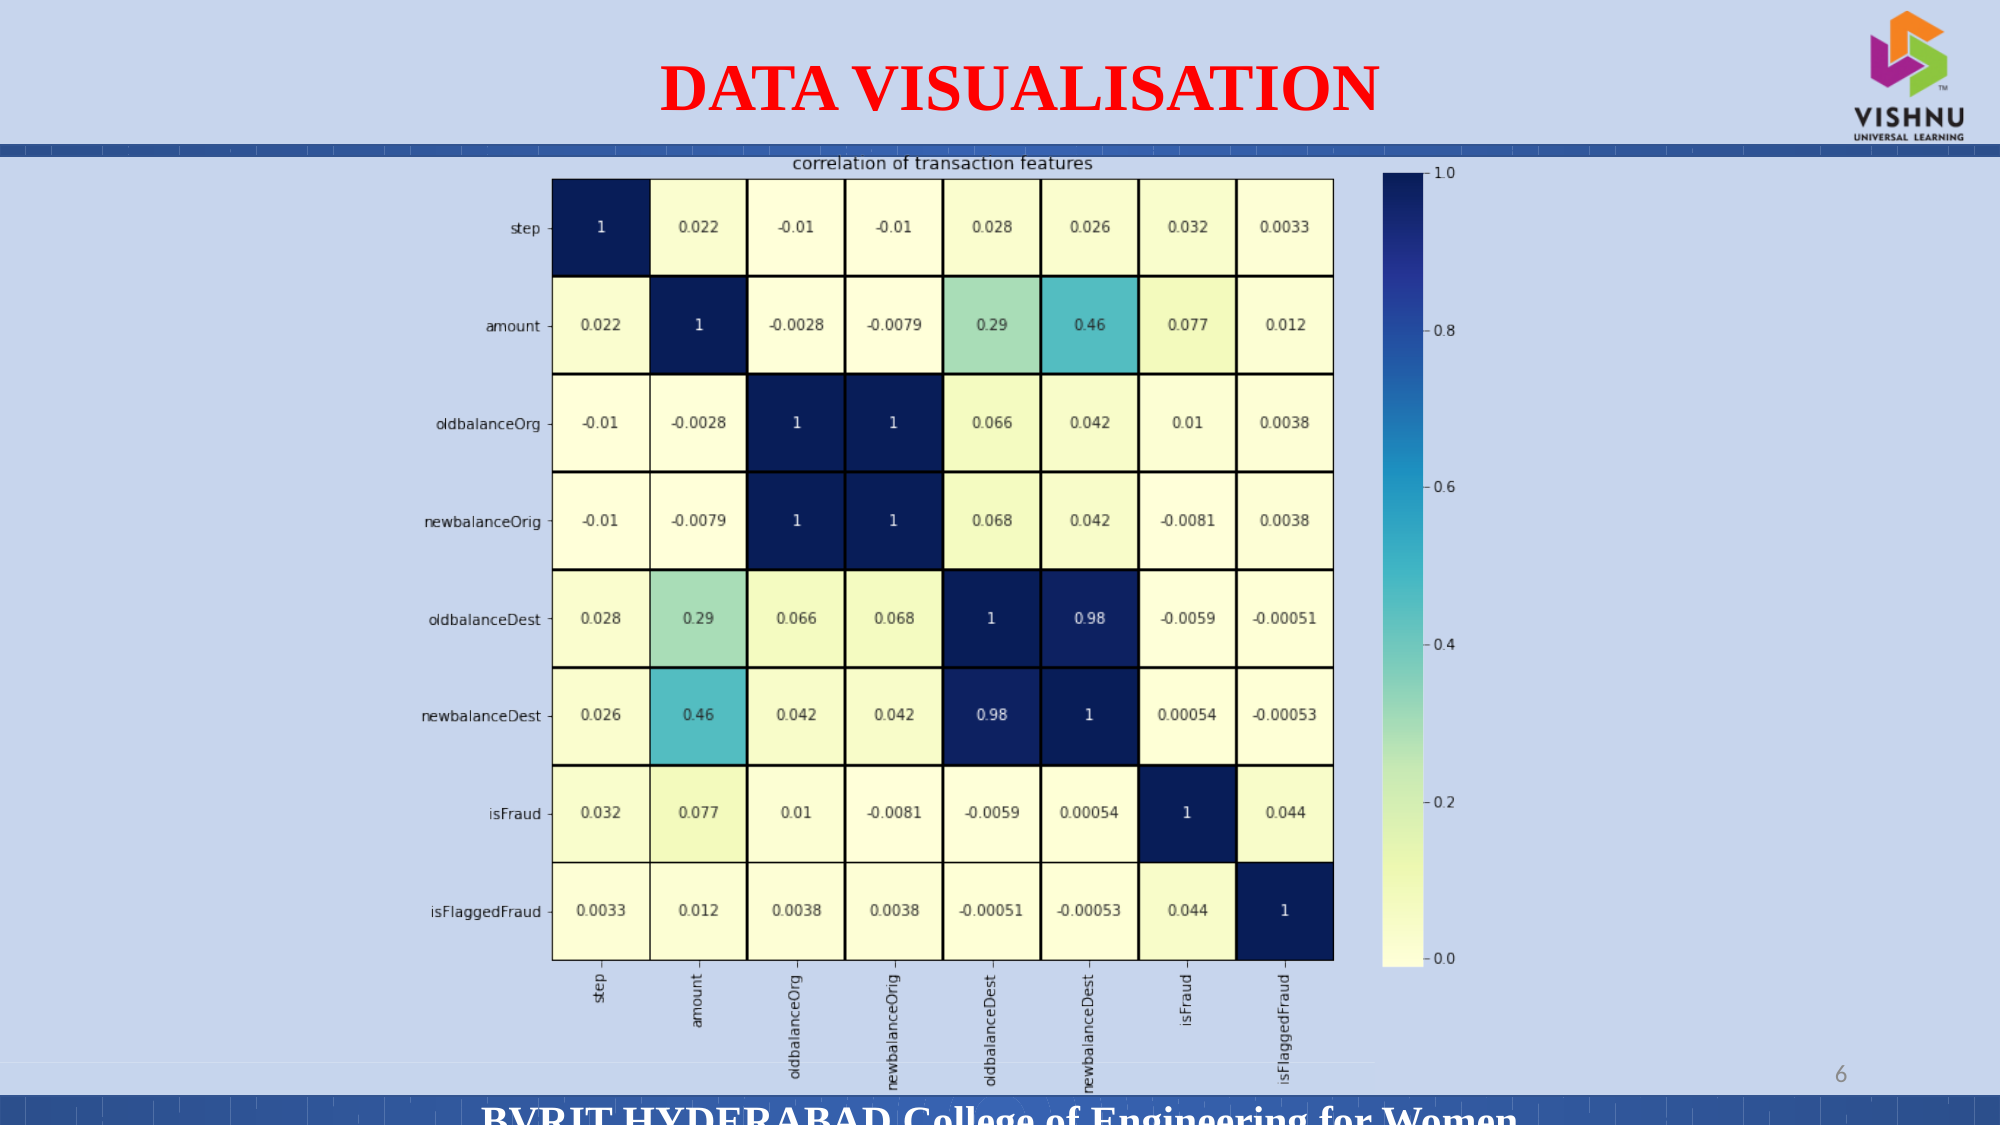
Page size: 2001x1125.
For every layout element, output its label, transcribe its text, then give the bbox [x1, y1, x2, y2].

text_box BVRIT HYDERABAD College of Engineering for Women [0, 1095, 2000, 1125]
text_box DATA VISUALISATION [286, 36, 1755, 132]
picture [1823, 0, 2000, 169]
slide_number 6 [1466, 1042, 1863, 1095]
text_box [0, 144, 1823, 157]
picture [410, 145, 1466, 1103]
